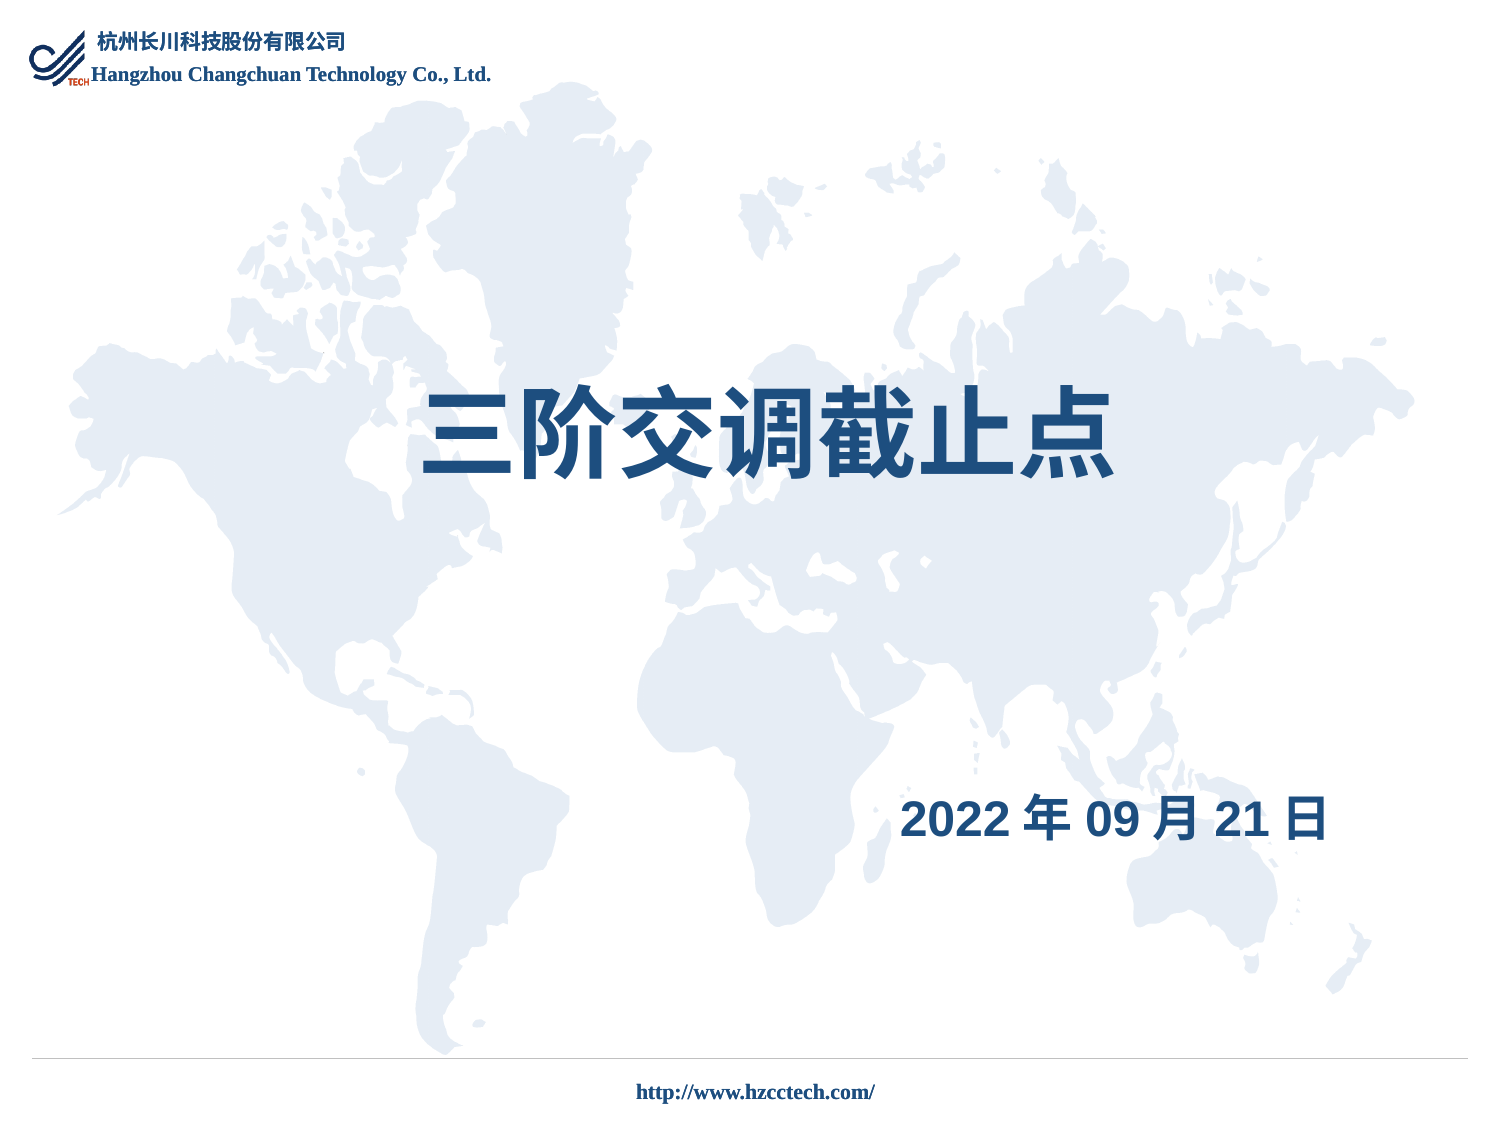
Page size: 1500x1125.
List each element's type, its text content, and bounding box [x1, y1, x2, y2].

text_box 2022年09月21日 [885, 748, 1347, 854]
text_box 三阶交调截止点 [123, 302, 1412, 498]
picture [0, 0, 1500, 1125]
